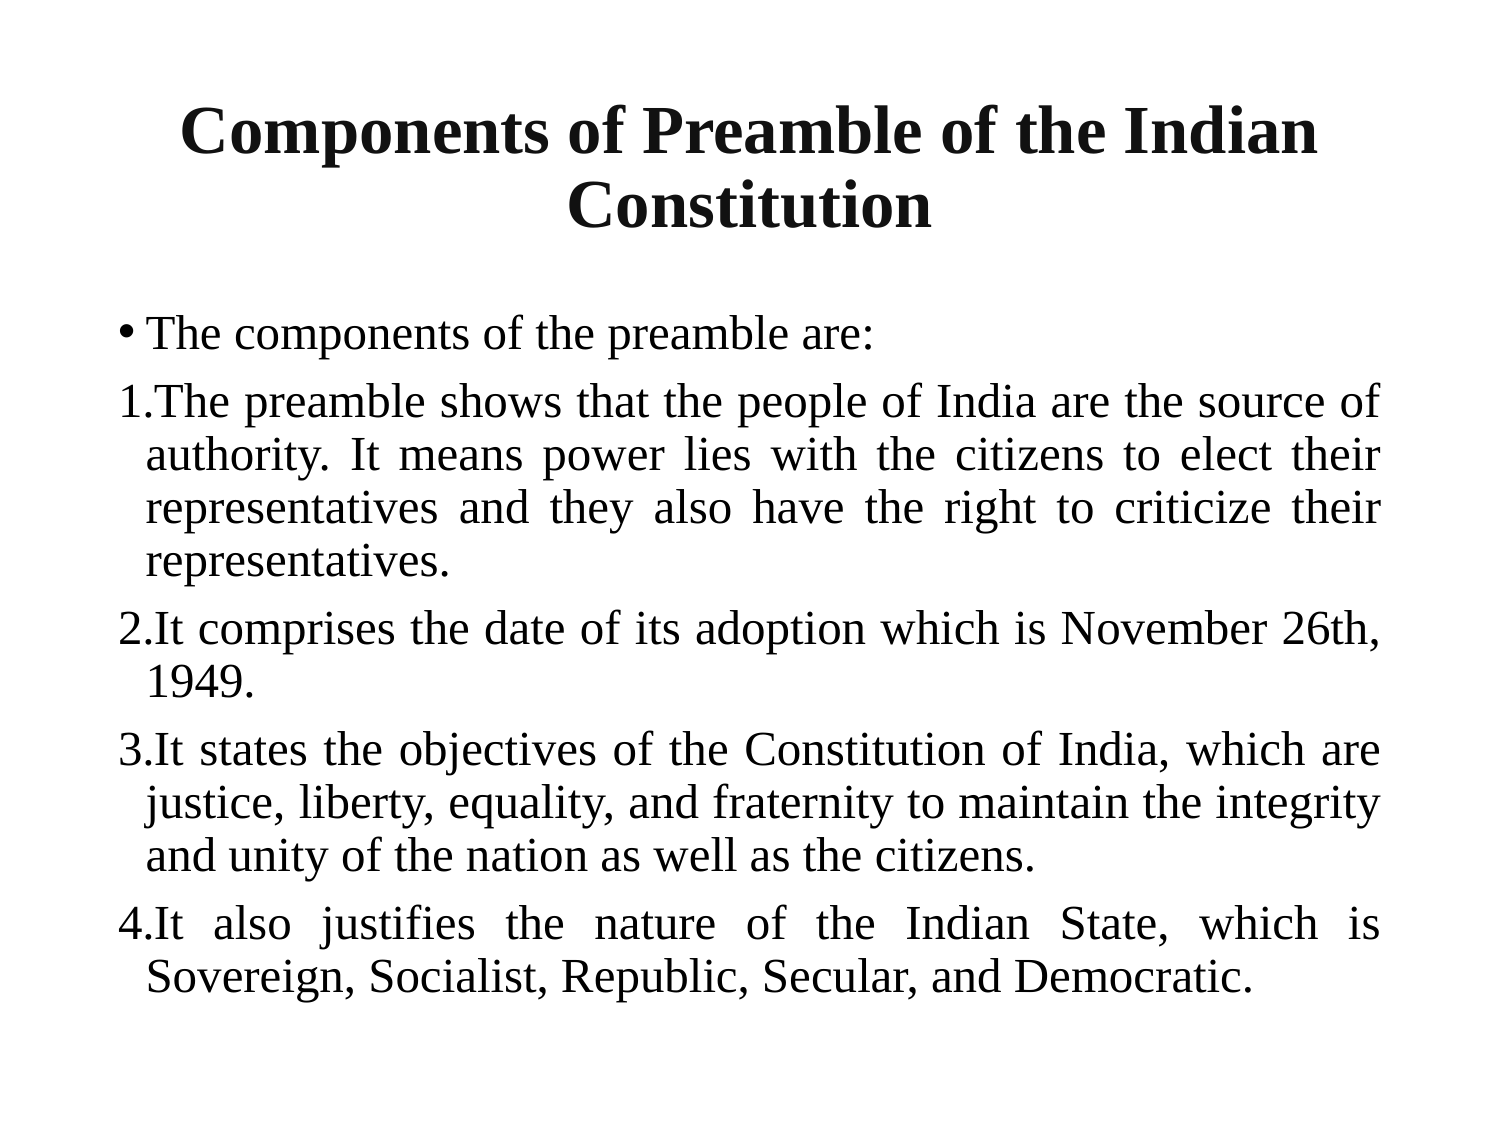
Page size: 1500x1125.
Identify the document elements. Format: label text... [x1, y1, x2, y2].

list The components of the preamble are: The preamble shows that the people of India are the source of authority. It means power lies with the citizens to elect their representatives and they also have the right to criticize their representatives. It comprises the date of its adoption which is November 26th, 1949. It states the objectives of the Constitution of India, which are justice, liberty, equality, and fraternity to maintain the integrity and unity of the nation as well as the citizens. It also justifies the nature of the Indian State, which is Sovereign, Socialist, Republic, Secular, and Democratic. [103, 299, 1397, 1014]
title Components of Preamble of the Indian Constitution [103, 59, 1397, 278]
